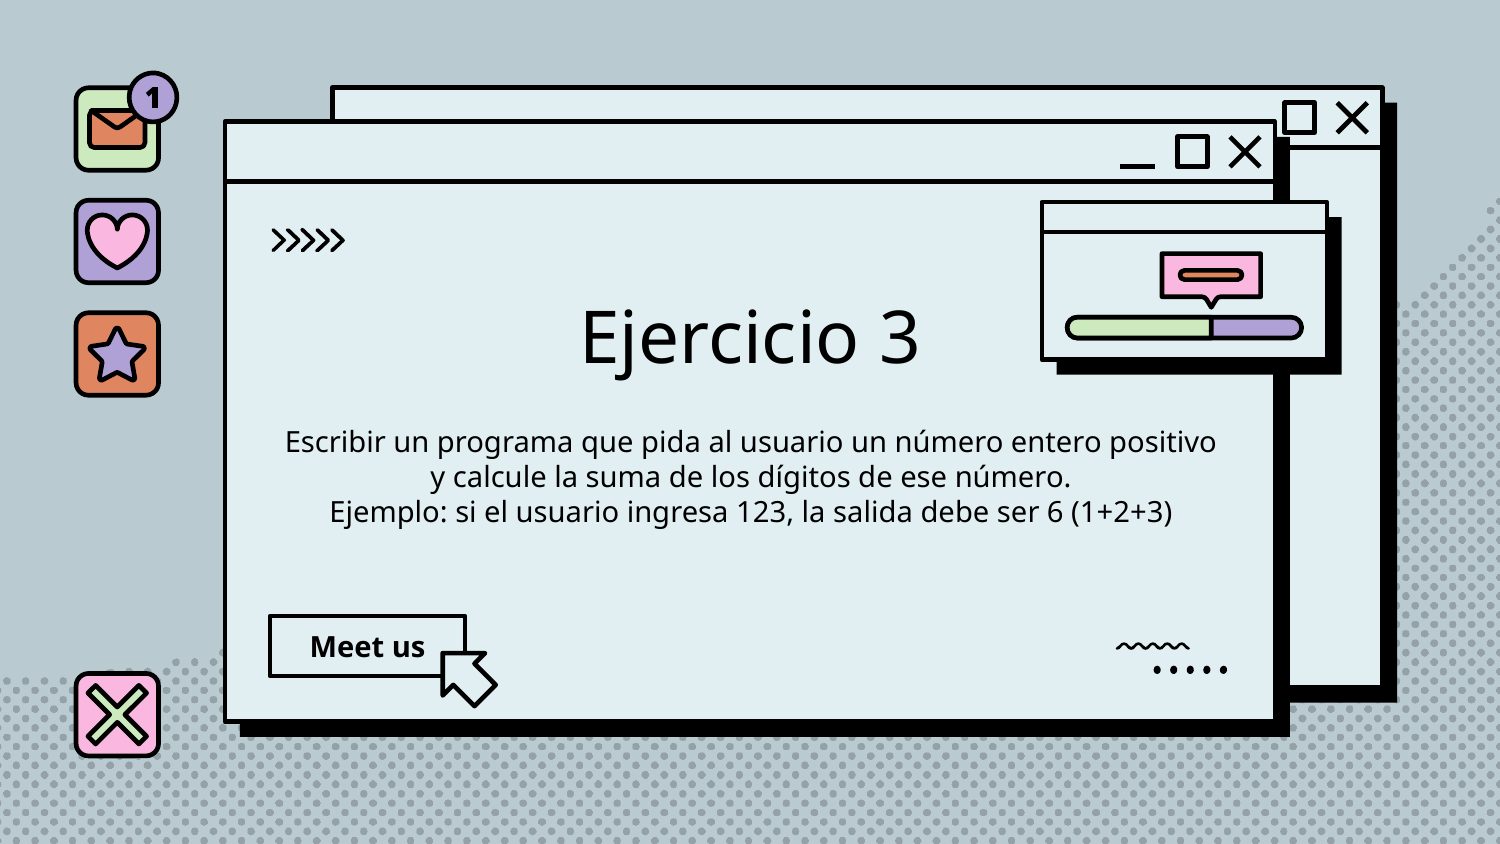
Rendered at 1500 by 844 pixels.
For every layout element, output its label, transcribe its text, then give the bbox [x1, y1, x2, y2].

text_box [442, 653, 496, 707]
text_box [1115, 642, 1190, 650]
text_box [75, 312, 159, 396]
text_box [1186, 665, 1194, 674]
text_box [315, 228, 330, 252]
text_box Meet us [270, 616, 466, 676]
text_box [75, 72, 180, 171]
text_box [66, 663, 169, 766]
text_box [1153, 665, 1161, 674]
text_box [285, 228, 301, 252]
subtitle Escribir un programa que pida al usuario un número entero positivo y calcule la suma de los dígitos de ese número. Ejemplo: si el usuario ingresa 123, la salida debe ser 6 (1+2+3) [259, 408, 1244, 559]
title Ejercicio 3 [337, 275, 1163, 389]
text_box [300, 227, 316, 252]
text_box [271, 228, 287, 252]
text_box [1041, 201, 1342, 375]
text_box [1219, 665, 1228, 674]
text_box [1203, 665, 1211, 674]
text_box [75, 199, 159, 283]
text_box [330, 228, 345, 252]
text_box [1170, 665, 1178, 674]
